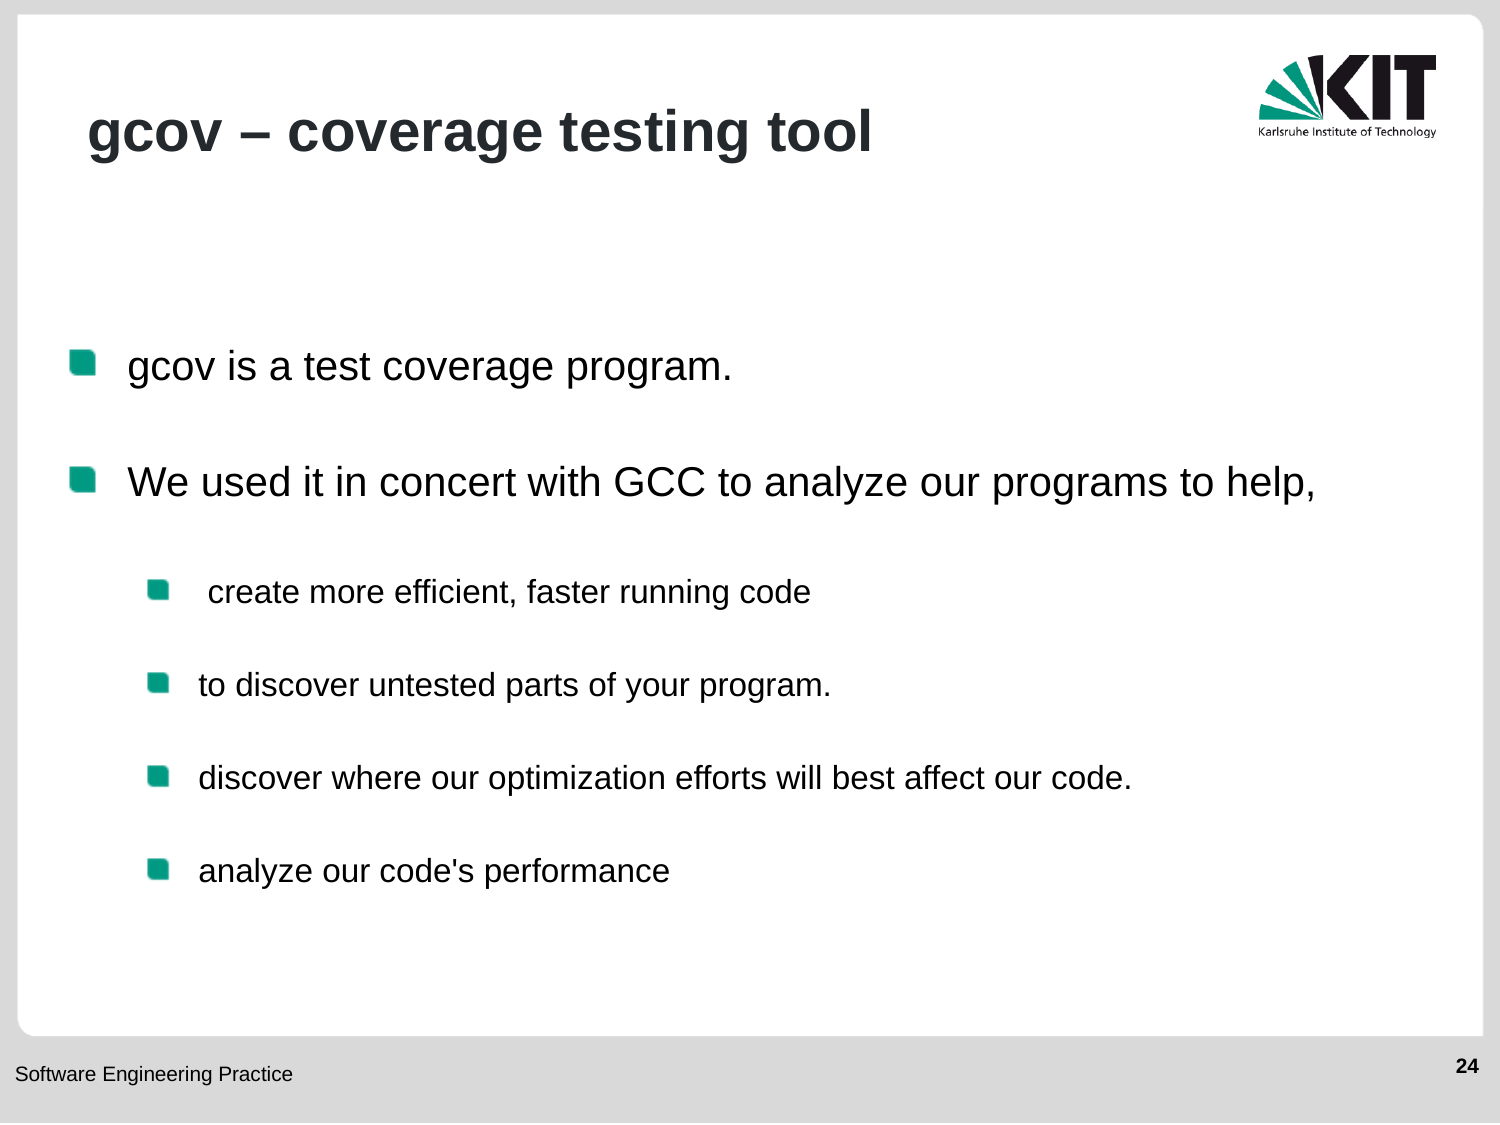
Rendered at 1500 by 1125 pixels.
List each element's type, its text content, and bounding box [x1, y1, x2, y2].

picture [0, 0, 1500, 1123]
text_box gcov is a test coverage program. We used it in concert with GCC to analyze our programs to help, create more efficient, faster running code to discover untested parts of your program. discover where our optimization efforts will best affect our code. analyze our code's performance [68, 260, 1430, 962]
text_box 1 [1428, 1053, 1479, 1113]
text_box gcov – coverage testing tool [72, 85, 890, 171]
text_box Software Engineering Practice [0, 1053, 916, 1113]
